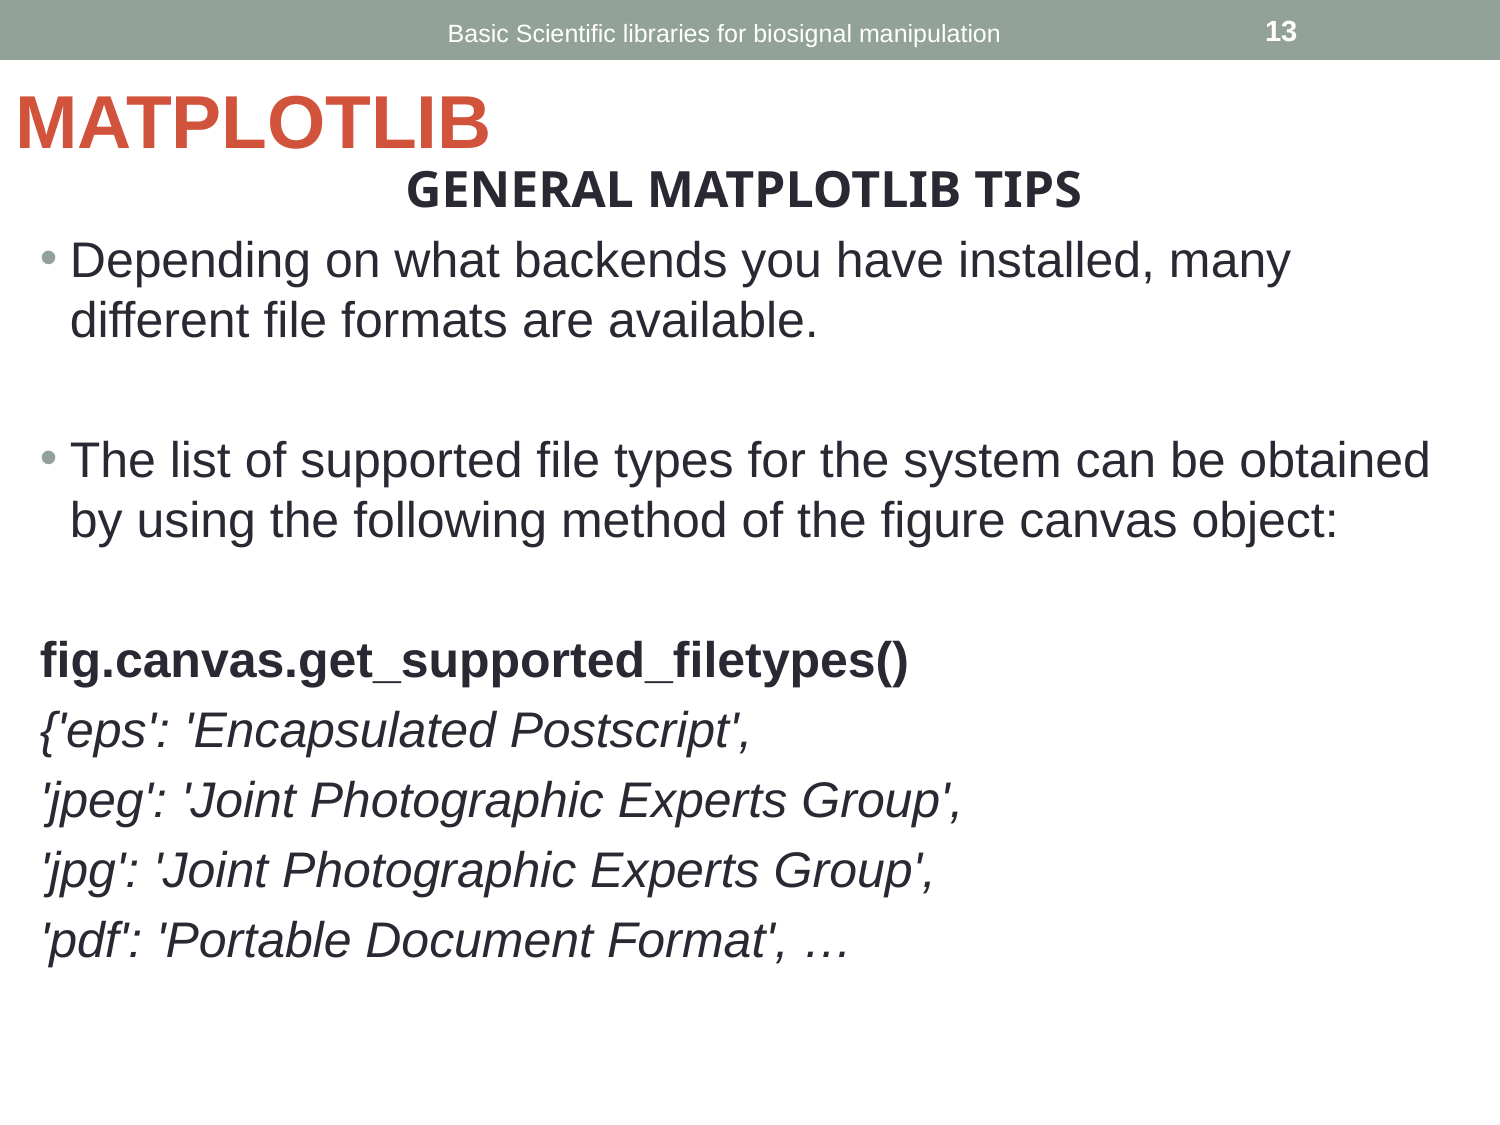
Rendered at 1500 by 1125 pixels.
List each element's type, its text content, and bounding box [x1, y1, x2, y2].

list GENERAL MATPLOTLIB TIPS Depending on what backends you have installed, many different file formats are available. The list of supported file types for the system can be obtained by using the following method of the figure canvas object: fig.canvas.get_supported_filetypes() {'eps': 'Encapsulated Postscript', 'jpeg': 'Joint Photographic Experts Group', 'jpg': 'Joint Photographic Experts Group', 'pdf': 'Portable Document Format', … [24, 149, 1463, 1025]
footer Basic Scientific libraries for biosignal manipulation [200, 3, 1250, 63]
title MATPLOTLIB [0, 62, 1350, 175]
slide_number ‹#› [1250, 3, 1425, 57]
